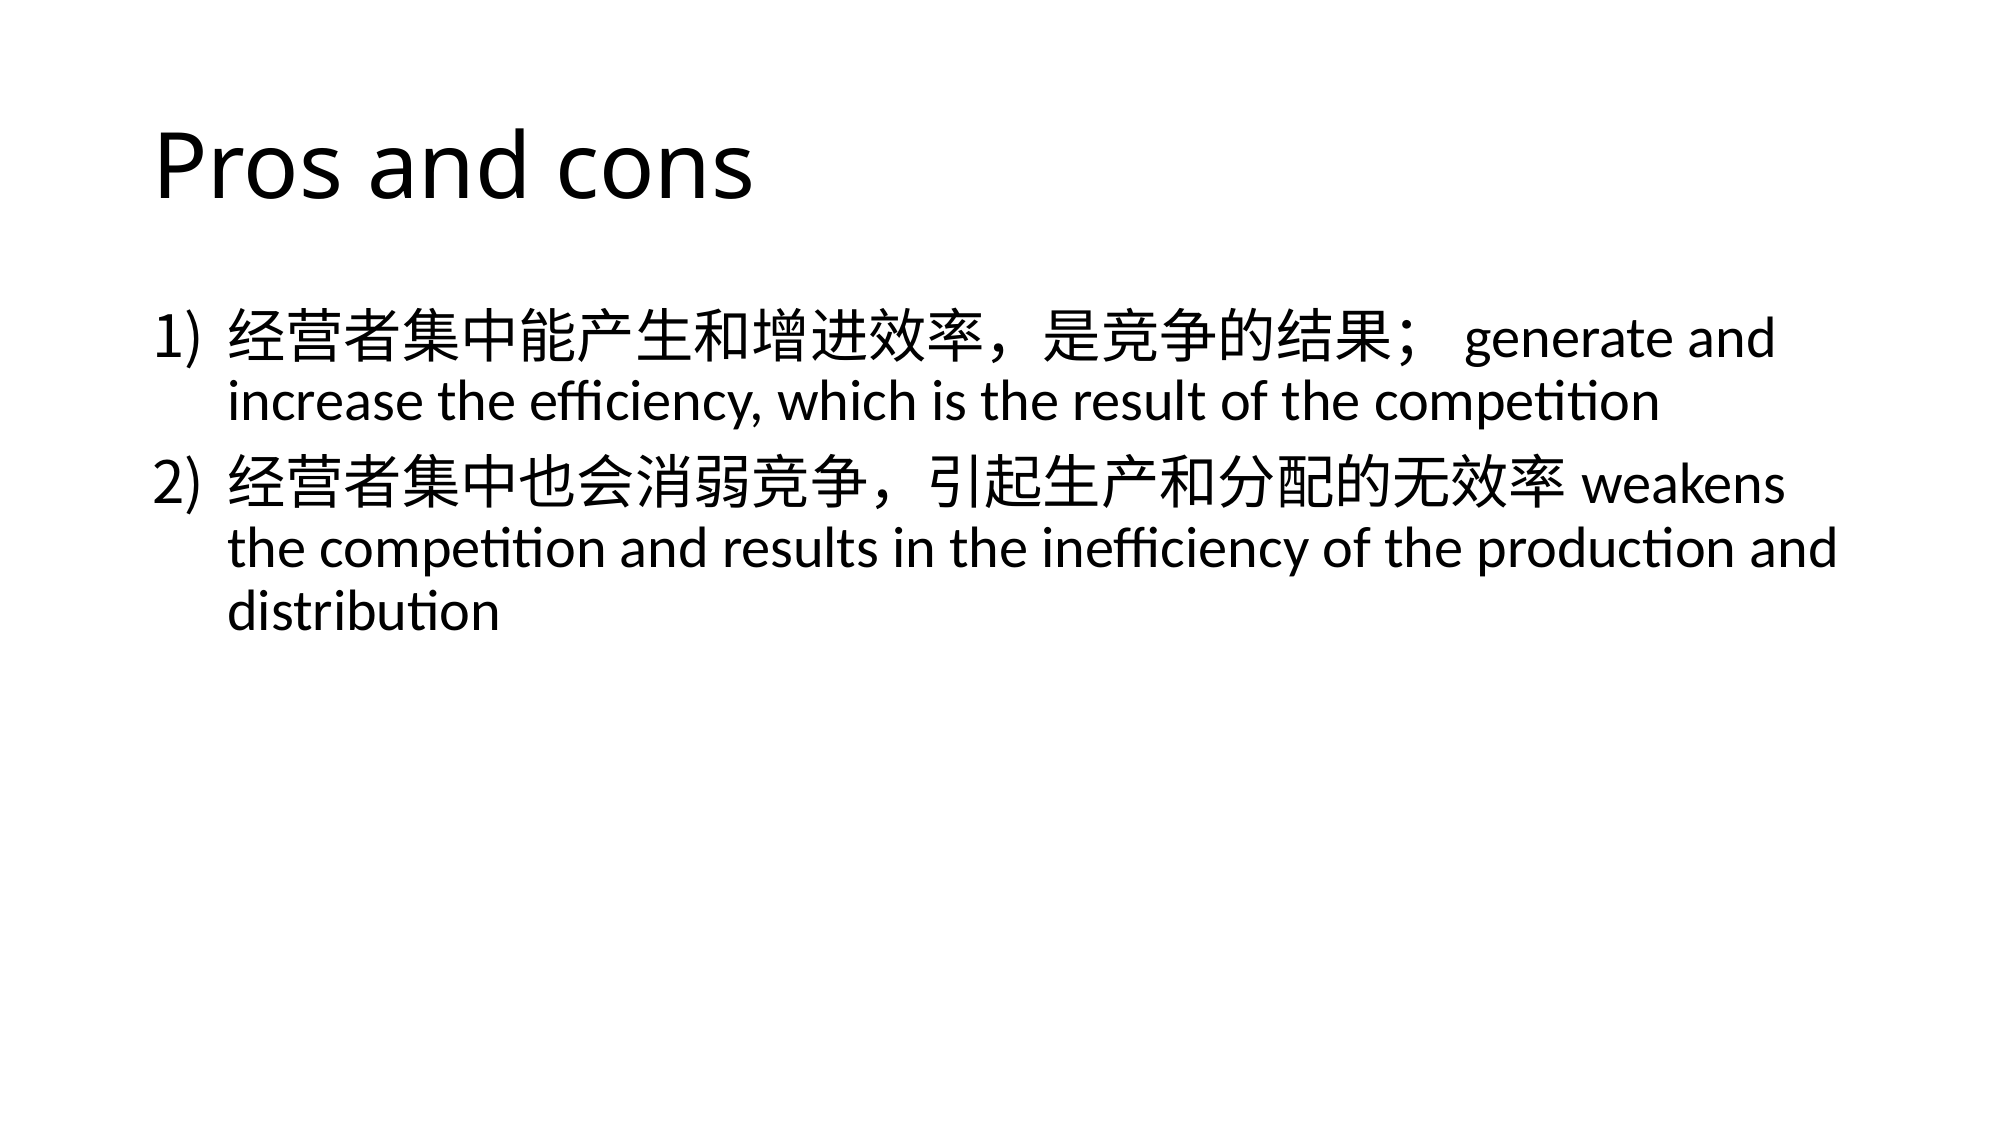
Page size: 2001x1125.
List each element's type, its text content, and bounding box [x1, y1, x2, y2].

list 经营者集中能产生和增进效率，是竞争的结果；generate and increase the efficiency, which is the result of the competition 经营者集中也会消弱竞争，引起生产和分配的无效率weakens the competition and results in the inefficiency of the production and distribution [137, 299, 1863, 1014]
title Pros and cons [137, 59, 1863, 278]
